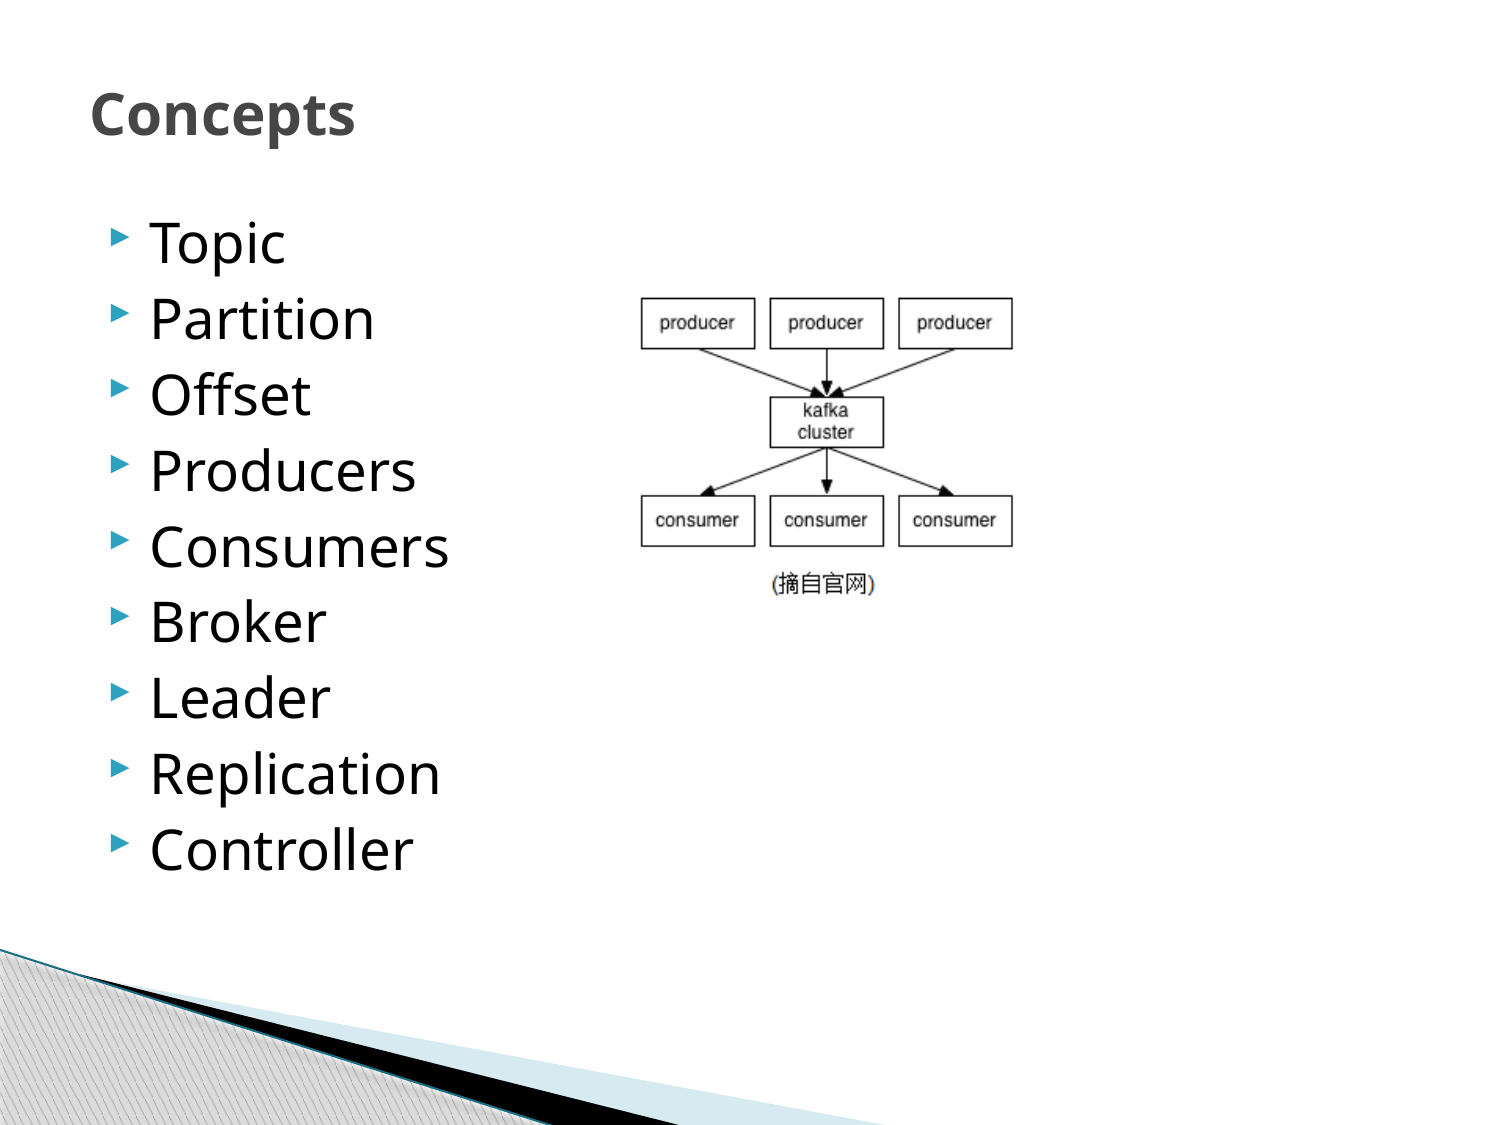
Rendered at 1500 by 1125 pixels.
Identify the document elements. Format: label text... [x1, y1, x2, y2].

title Concepts [75, 45, 1425, 180]
list Topic Partition Offset Producers Consumers Broker Leader Replication Controller [75, 200, 1425, 986]
picture [624, 287, 1057, 602]
